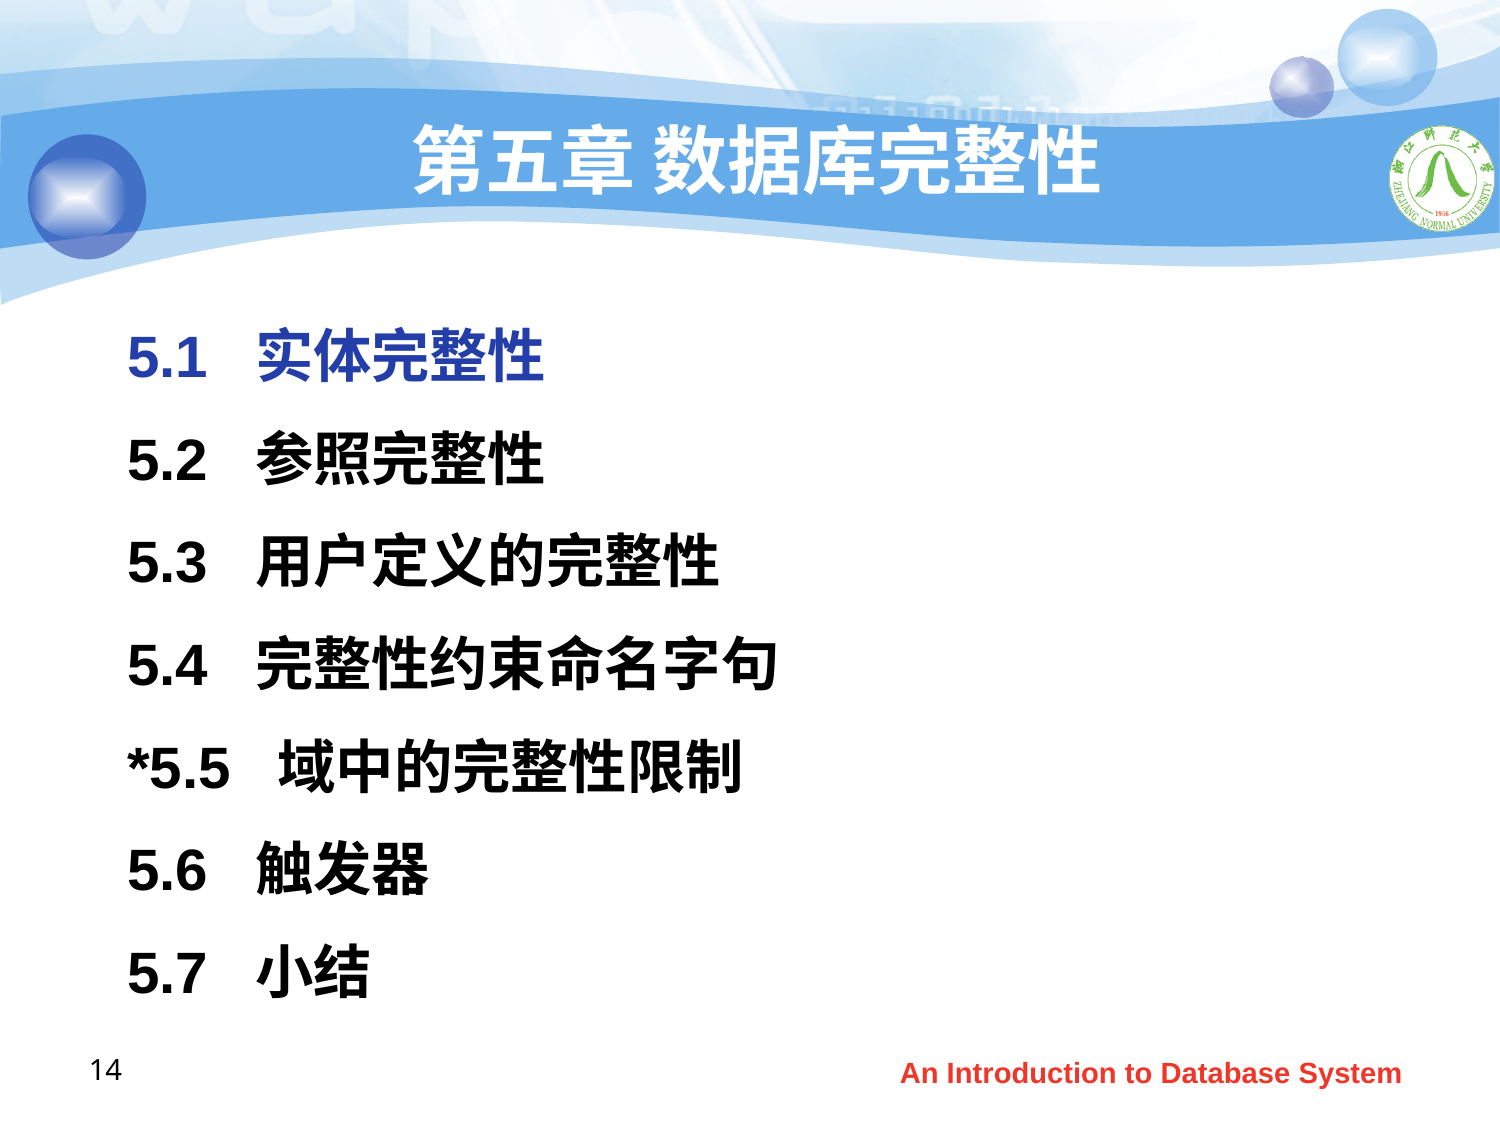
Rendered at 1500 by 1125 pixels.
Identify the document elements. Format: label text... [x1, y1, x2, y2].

slide_number 14 [41, 1023, 138, 1099]
footer An Introduction to Database System [856, 1046, 1447, 1100]
picture [0, 0, 1500, 112]
title 第五章 数据库完整性 [150, 112, 1363, 205]
list 5.1 实体完整性 5.2 参照完整性 5.3 用户定义的完整性 5.4 完整性约束命名字句 *5.5 域中的完整性限制 5.6 触发器 5.7 小结 [112, 290, 1402, 1029]
picture [1388, 125, 1495, 232]
